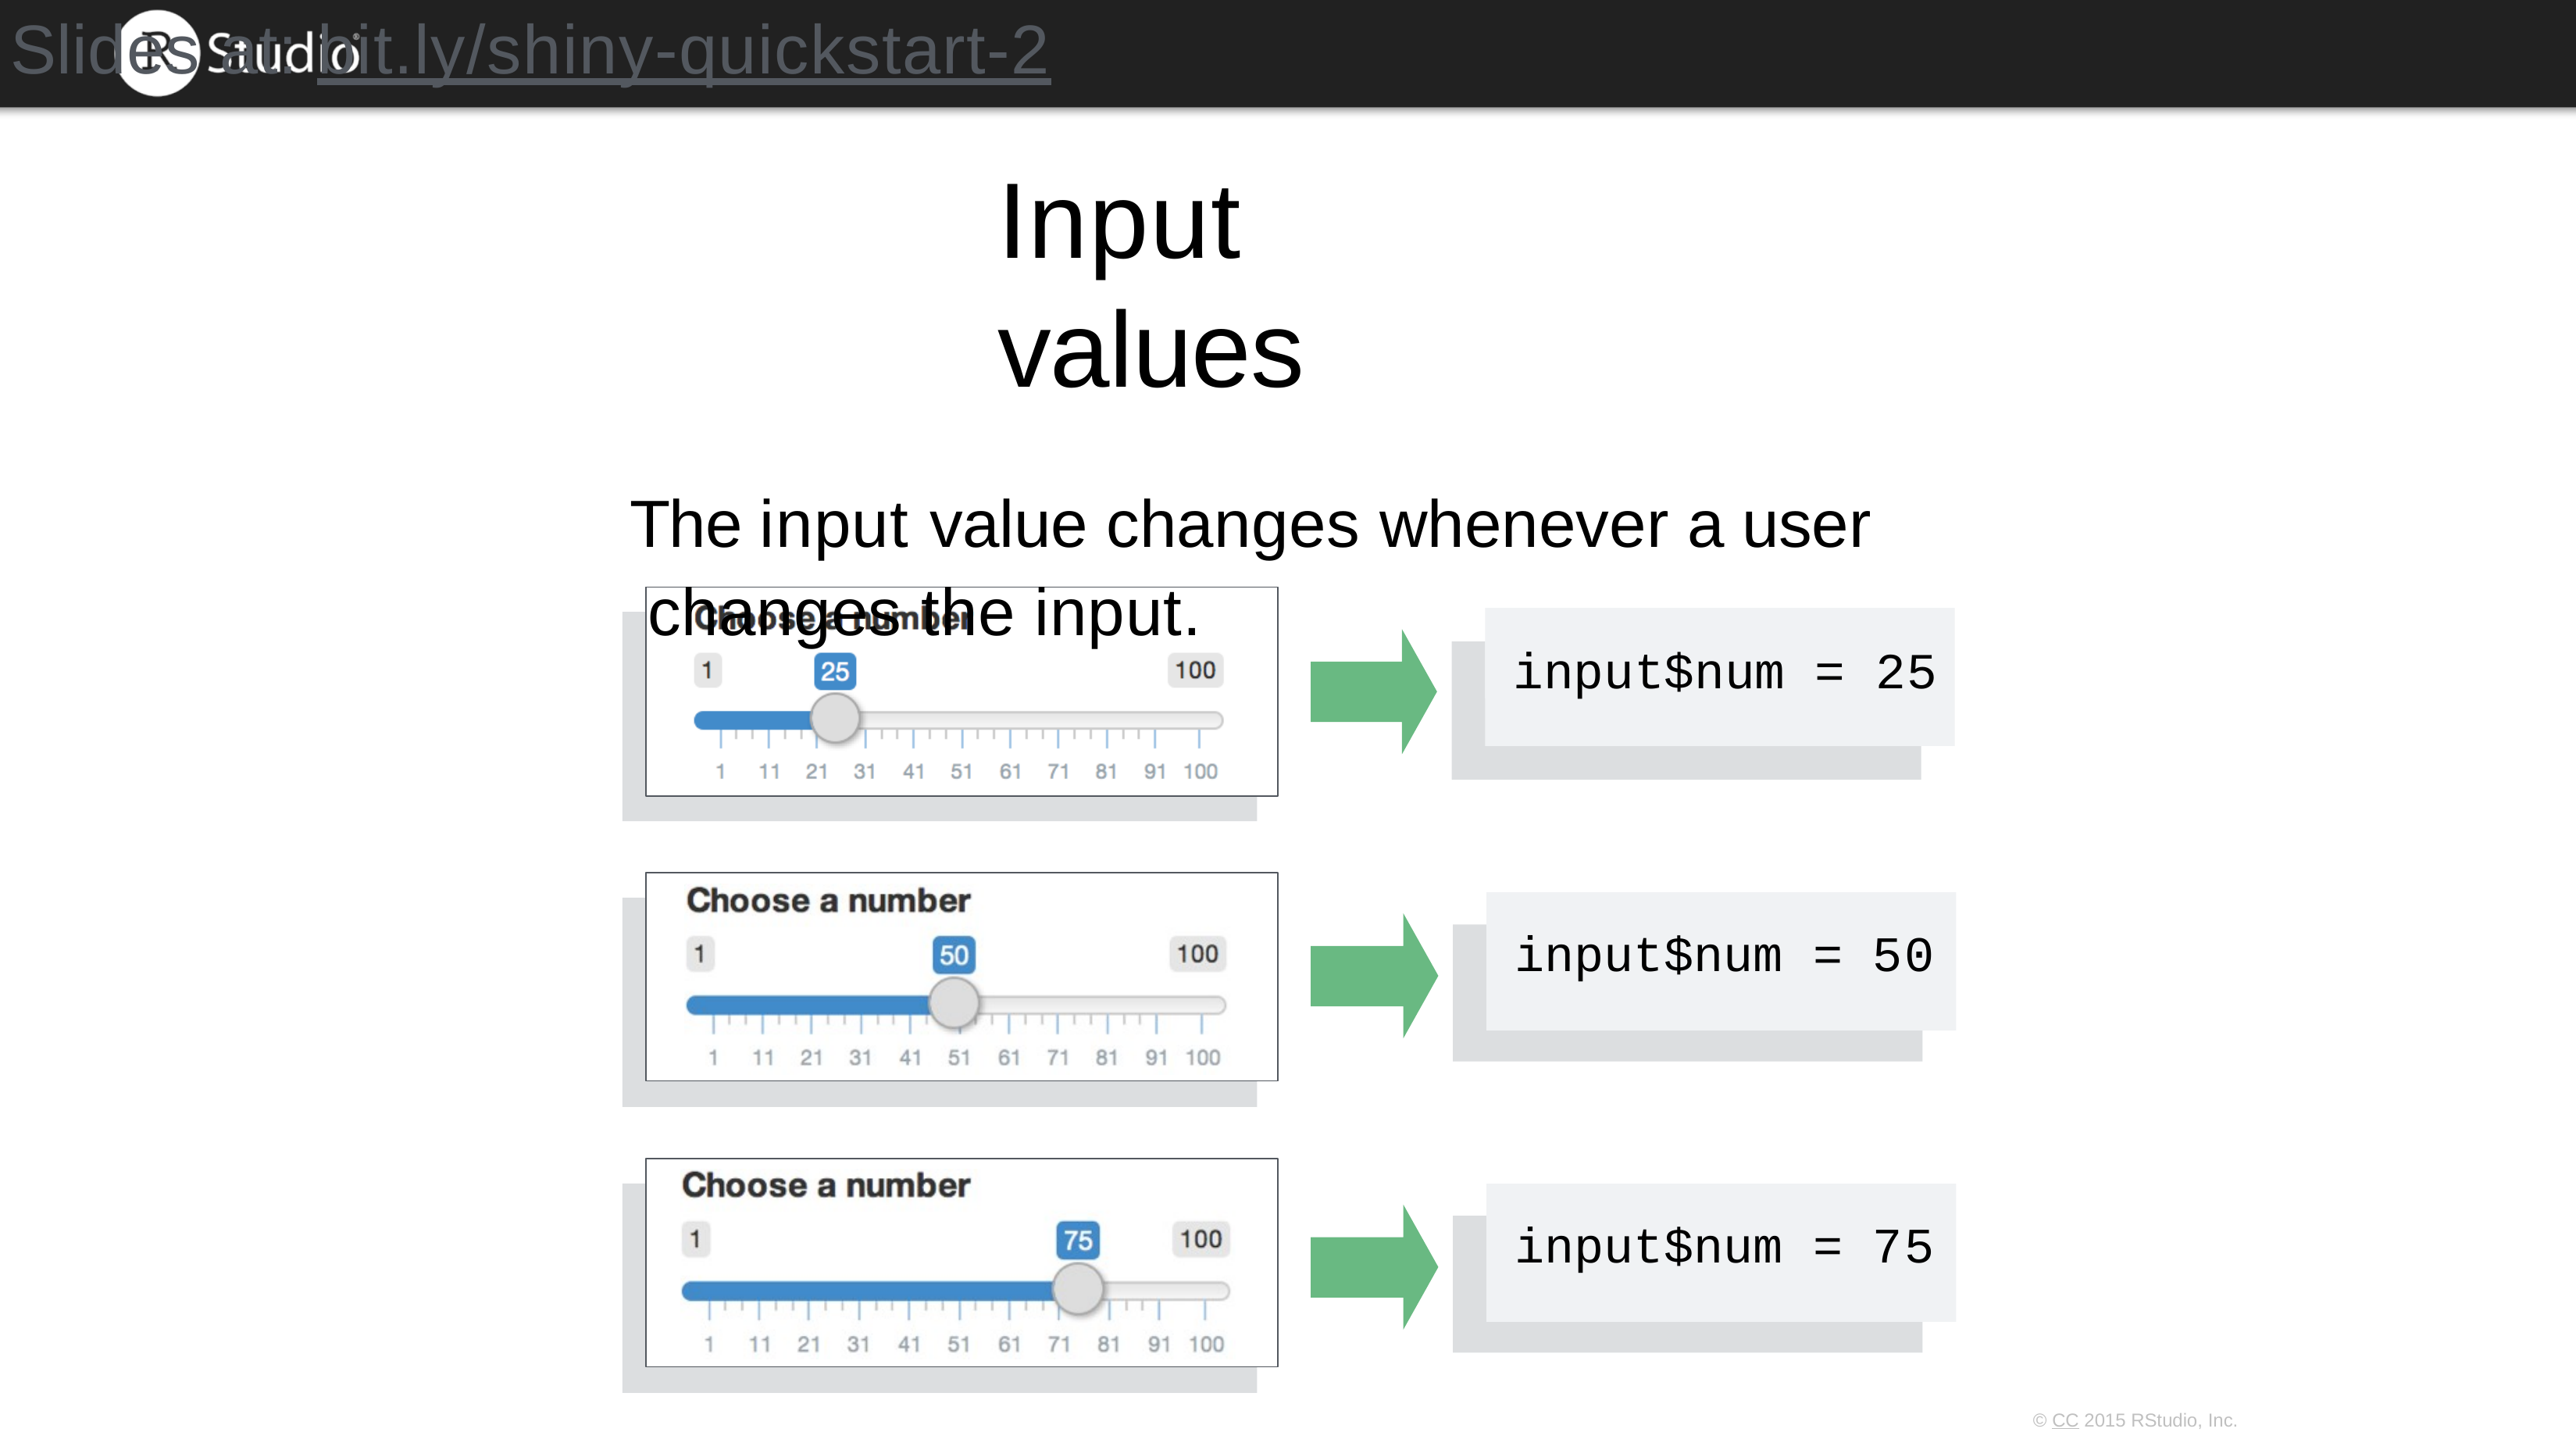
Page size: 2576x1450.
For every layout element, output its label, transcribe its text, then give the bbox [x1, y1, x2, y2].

text_box 5 [1905, 636, 1939, 699]
text_box input$num = 5 [1486, 924, 1903, 982]
text_box [622, 612, 1258, 822]
text_box [0, 108, 10, 120]
text_box 0 [1903, 920, 1936, 982]
text_box input$num = 2 [1485, 641, 1905, 699]
text_box input$num = 7 [1486, 1216, 1923, 1273]
text_box [1311, 912, 1439, 1039]
text_box [685, 649, 1231, 791]
text_box [646, 873, 1279, 1081]
text_box [1486, 892, 1957, 1031]
text_box [646, 649, 1279, 797]
text_box [0, 0, 2576, 108]
text_box [646, 1159, 1279, 1367]
text_box [1453, 1216, 1923, 1353]
text_box [1486, 1184, 1957, 1322]
text_box [1311, 1204, 1439, 1330]
text_box [1311, 649, 1437, 755]
text_box [684, 884, 1232, 1075]
text_box 5 [1903, 1211, 1936, 1273]
text_box [1451, 649, 1921, 780]
text_box Input values The input value changes whenever a user changes the input. [627, 148, 1873, 649]
text_box [1485, 608, 1955, 746]
text_box [680, 1169, 1236, 1359]
text_box [622, 898, 1258, 1107]
footer © CC 2015 RStudio, Inc. [2031, 1411, 2241, 1450]
title Slides at: bit.ly/shiny-quickstart-2 [10, 2, 2566, 247]
text_box [1453, 924, 1923, 1062]
text_box [622, 1183, 1258, 1393]
text_box [2566, 108, 2576, 120]
